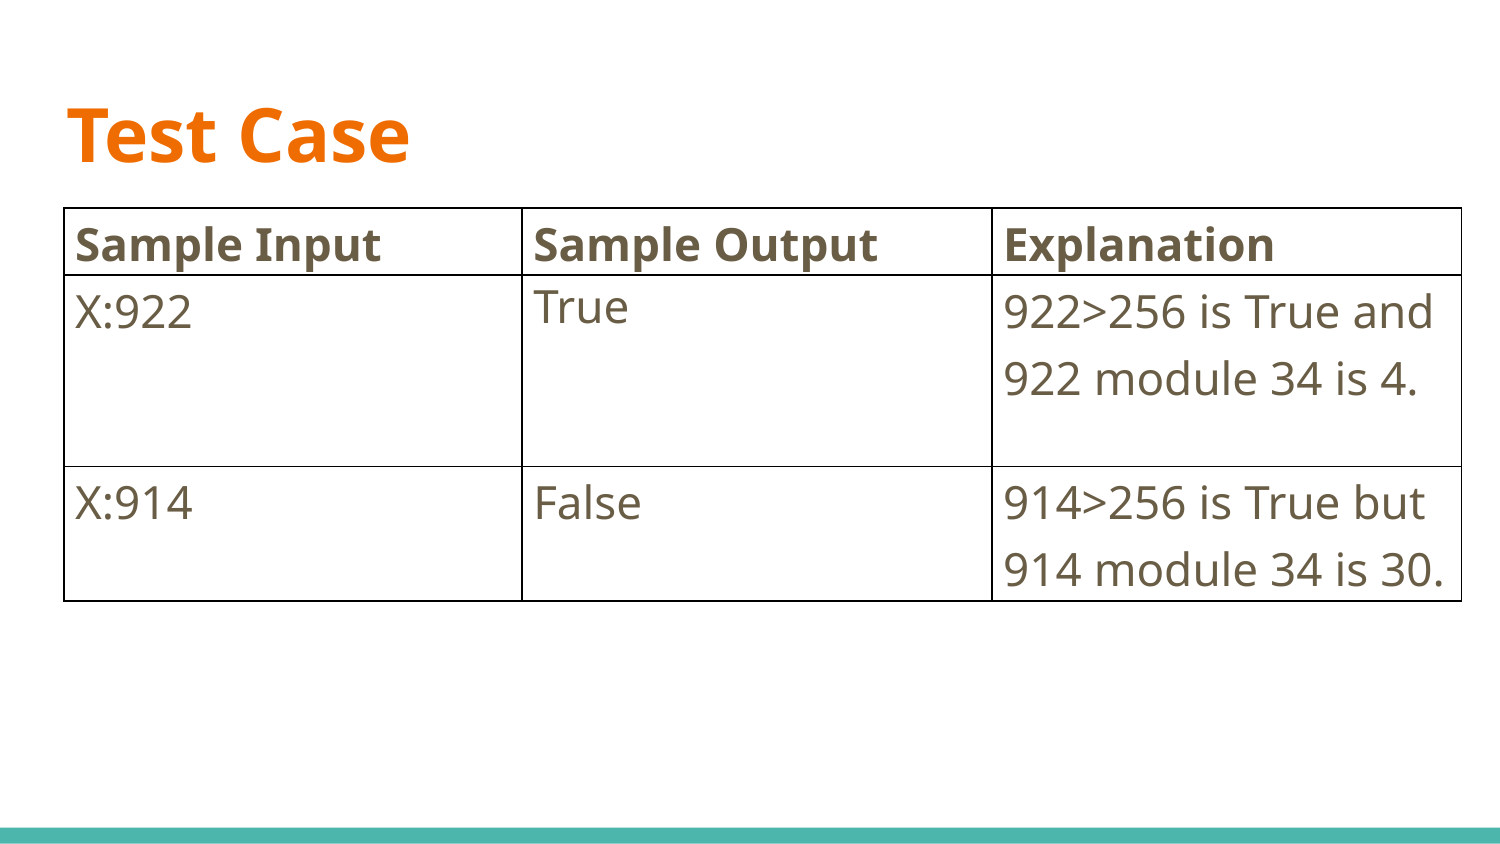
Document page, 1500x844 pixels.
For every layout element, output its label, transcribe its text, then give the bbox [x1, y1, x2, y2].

table_cell True [523, 276, 991, 466]
table_cell False [523, 467, 991, 600]
table_cell X:922 [65, 276, 521, 466]
table_header Sample Output [523, 209, 991, 274]
table_cell X:914 [65, 467, 521, 600]
table_cell 922>256 is True and 922 module 34 is 4. [993, 276, 1461, 466]
table_header Explanation [993, 209, 1461, 274]
title Test Case [51, 72, 1449, 189]
table_header Sample Input [65, 209, 521, 274]
table_cell 914>256 is True but 914 module 34 is 30. [993, 467, 1461, 600]
